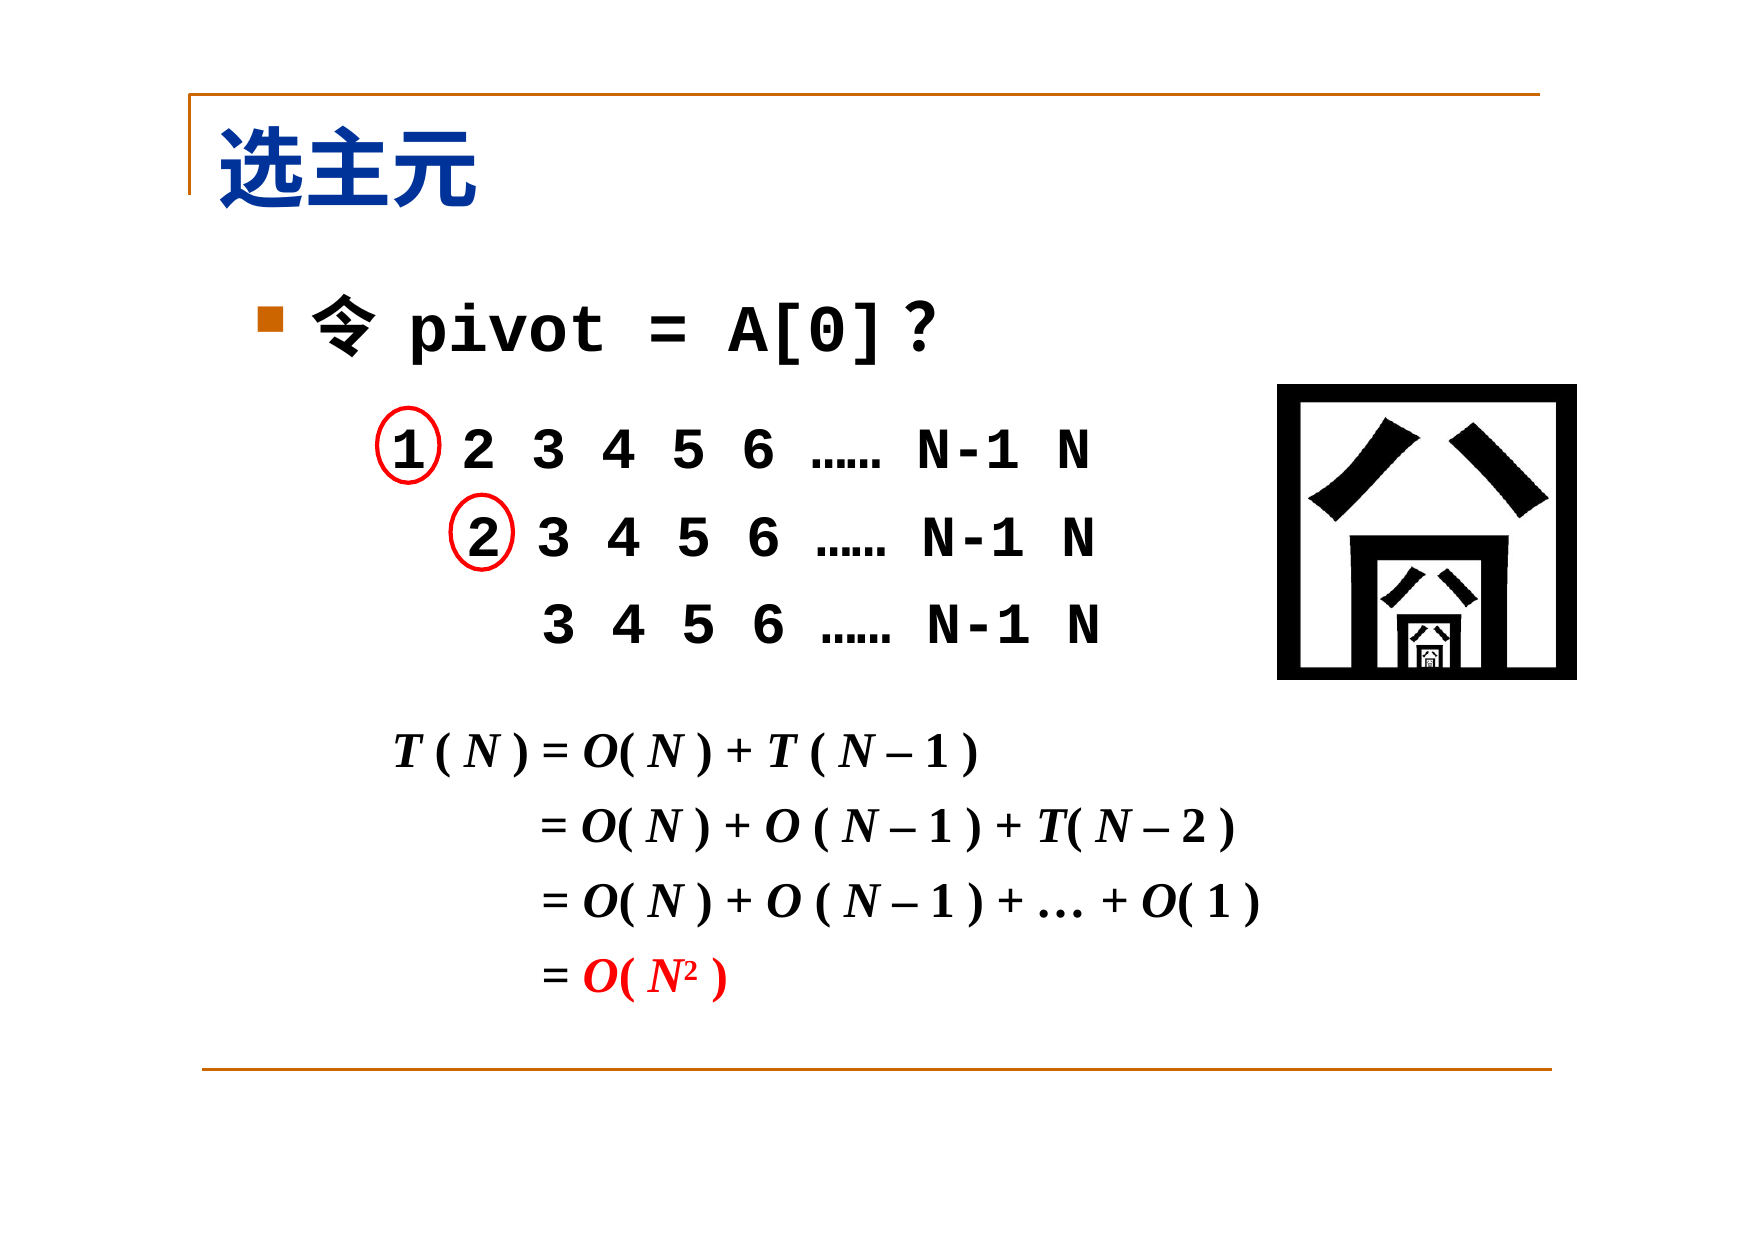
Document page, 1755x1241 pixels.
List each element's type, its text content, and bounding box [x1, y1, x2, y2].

title 选主元 [215, 111, 482, 321]
text_box [1277, 384, 1577, 680]
text_box 令 pivot = A[0]？ 1 2 3 4 5 6 …… N-1 N 2 3 4 5 6 …… N-1 N 3 4 5 6 …… N-1 N T ( N ) = O( N ) + T ( N – 1 ) = O( N ) + O ( N – 1 ) + T( N – 2 ) = O( N ) + O ( N – 1 ) + … + O( 1 ) = O( N2 ) [252, 282, 1264, 1002]
